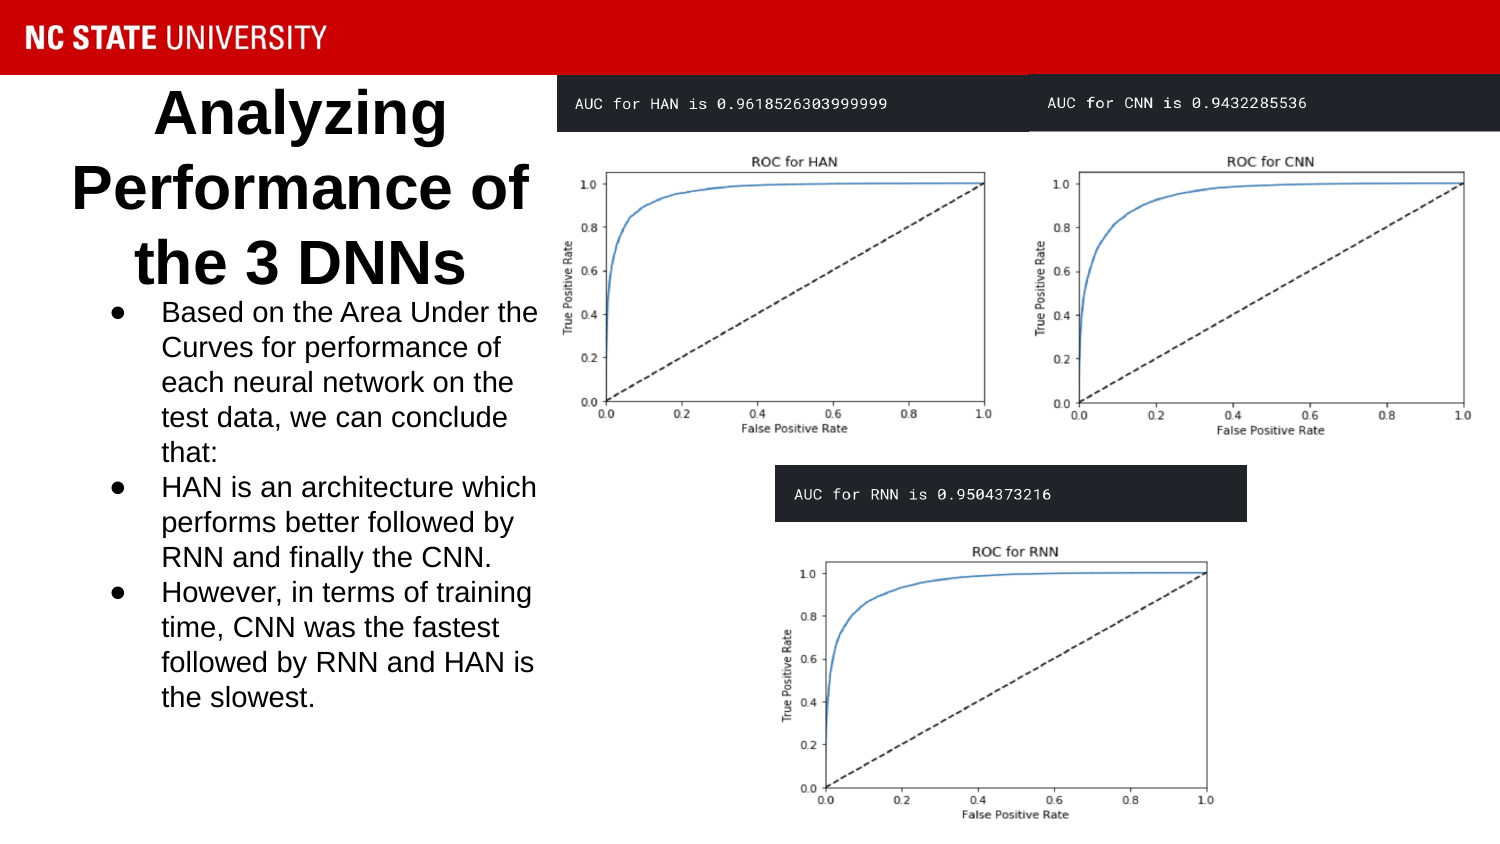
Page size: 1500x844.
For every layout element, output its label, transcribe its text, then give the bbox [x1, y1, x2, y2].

picture [0, 0, 1500, 449]
list Based on the Area Under the Curves for performance of each neural network on the test data, we can conclude that: HAN is an architecture which performs better followed by RNN and finally the CNN. However, in terms of training time, CNN was the fastest followed by RNN and HAN is the slowest. [75, 288, 558, 754]
picture [775, 465, 1247, 837]
title Analyzing Performance of the 3 DNNs [54, 112, 548, 256]
